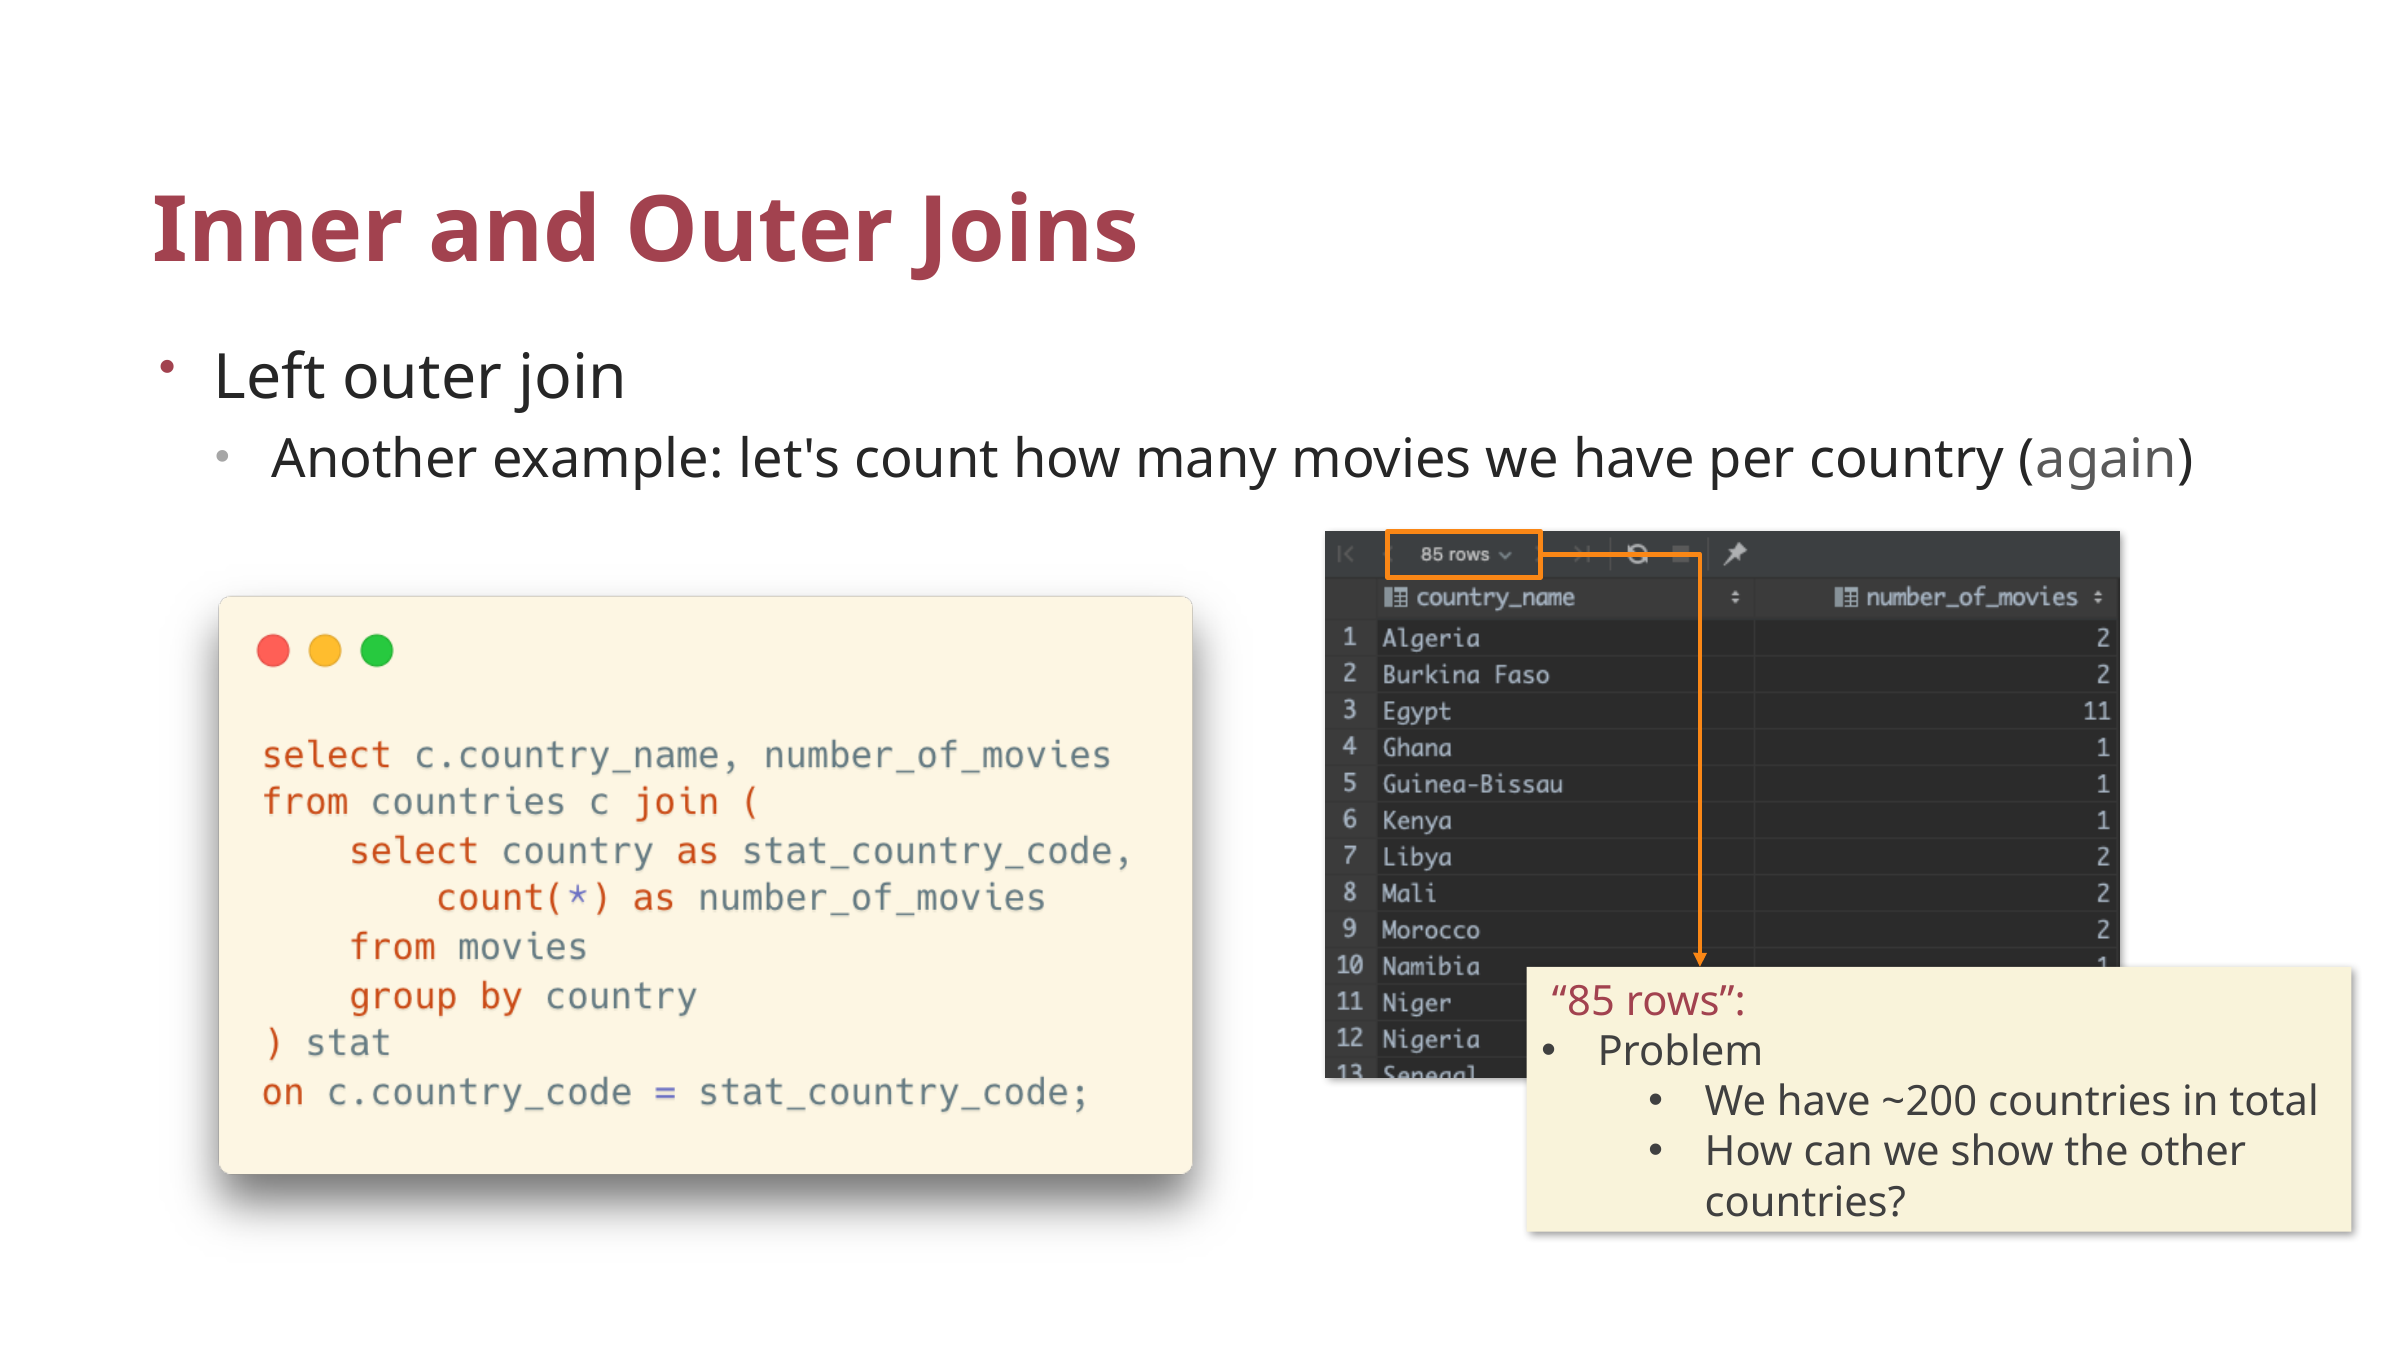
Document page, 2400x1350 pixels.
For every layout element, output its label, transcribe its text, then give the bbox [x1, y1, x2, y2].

list Left outer join Another example: let's count how many movies we have per country (again) [137, 324, 2263, 1200]
picture [1324, 530, 2120, 1078]
picture [139, 499, 1272, 1269]
text_box “85 rows”: Problem We have ~200 countries in total How can we show the other countries? [1526, 966, 2352, 1232]
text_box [1540, 554, 1701, 967]
title Inner and Outer Joins [137, 54, 2263, 288]
